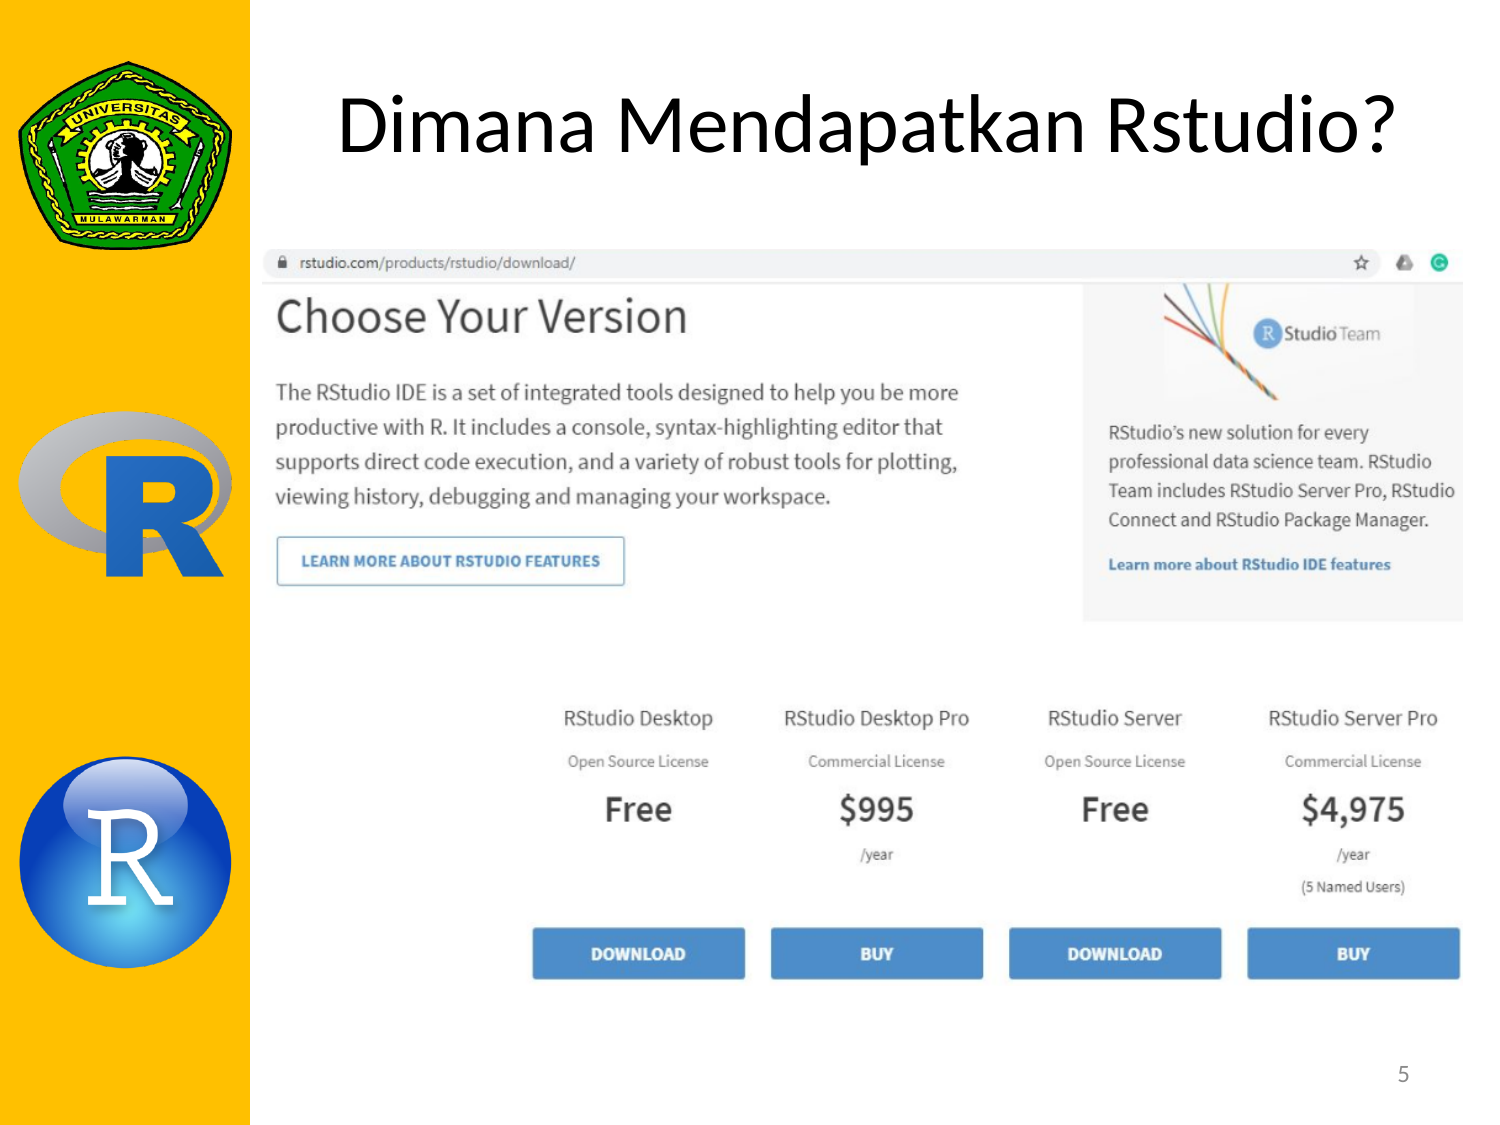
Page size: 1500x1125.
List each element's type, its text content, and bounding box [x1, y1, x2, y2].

picture [262, 249, 1463, 986]
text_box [0, 0, 251, 1125]
text_box Dimana Mendapatkan Rstudio? [312, 61, 1425, 177]
slide_number 5 [1074, 1042, 1425, 1103]
